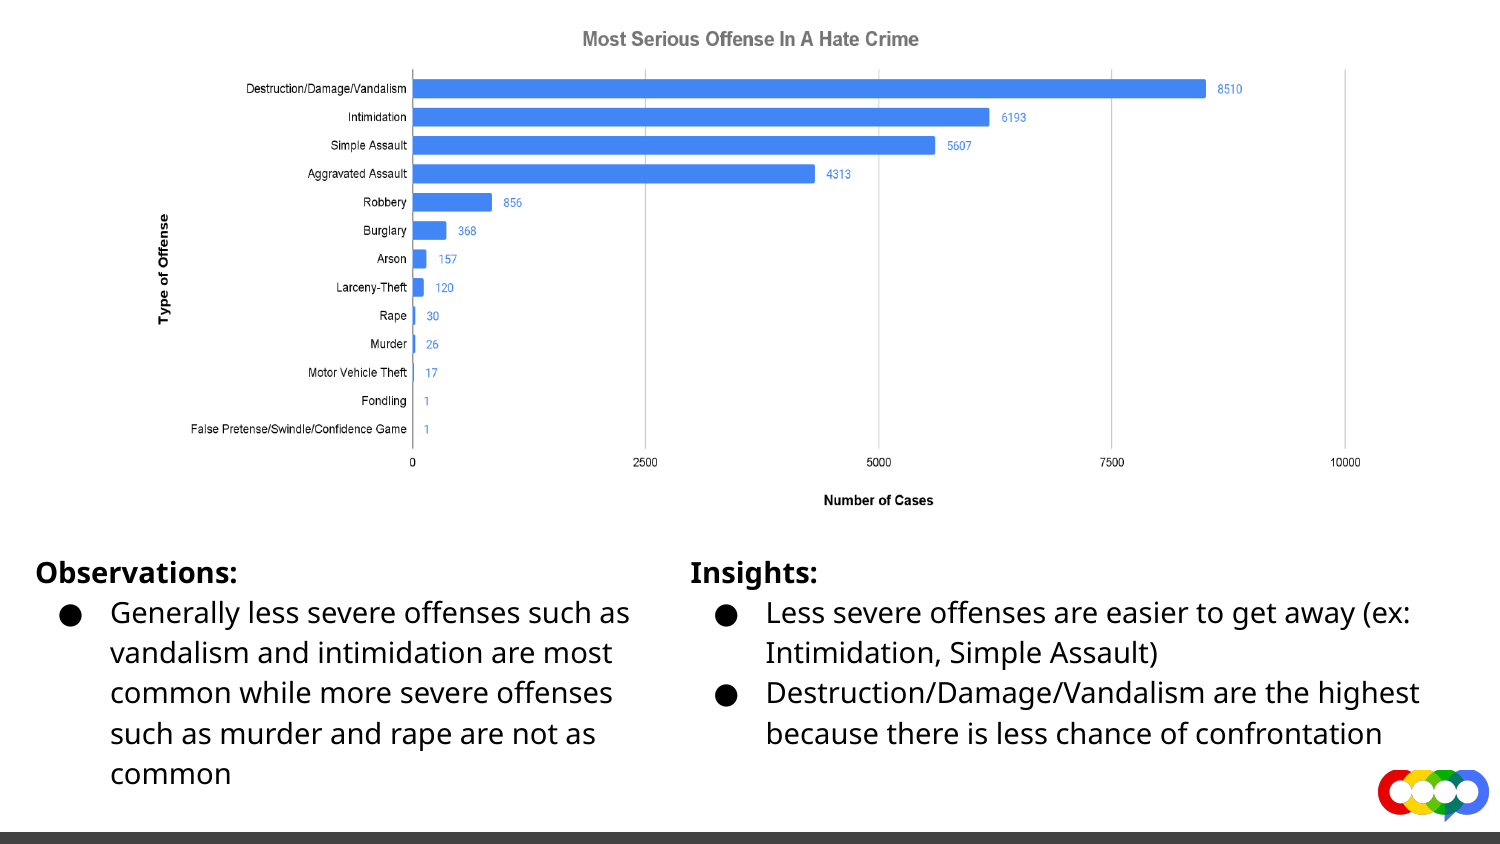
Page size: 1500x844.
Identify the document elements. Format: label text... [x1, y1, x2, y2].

picture [1378, 770, 1489, 822]
picture [131, 0, 1369, 535]
text_box Observations: Generally less severe offenses such as vandalism and intimidation are most common while more severe offenses such as murder and rape are not as common [19, 534, 676, 806]
text_box Insights: Less severe offenses are easier to get away (ex: Intimidation, Simple Assault) Destruction/Damage/Vandalism are the highest because there is less chance of confrontation [675, 534, 1480, 765]
